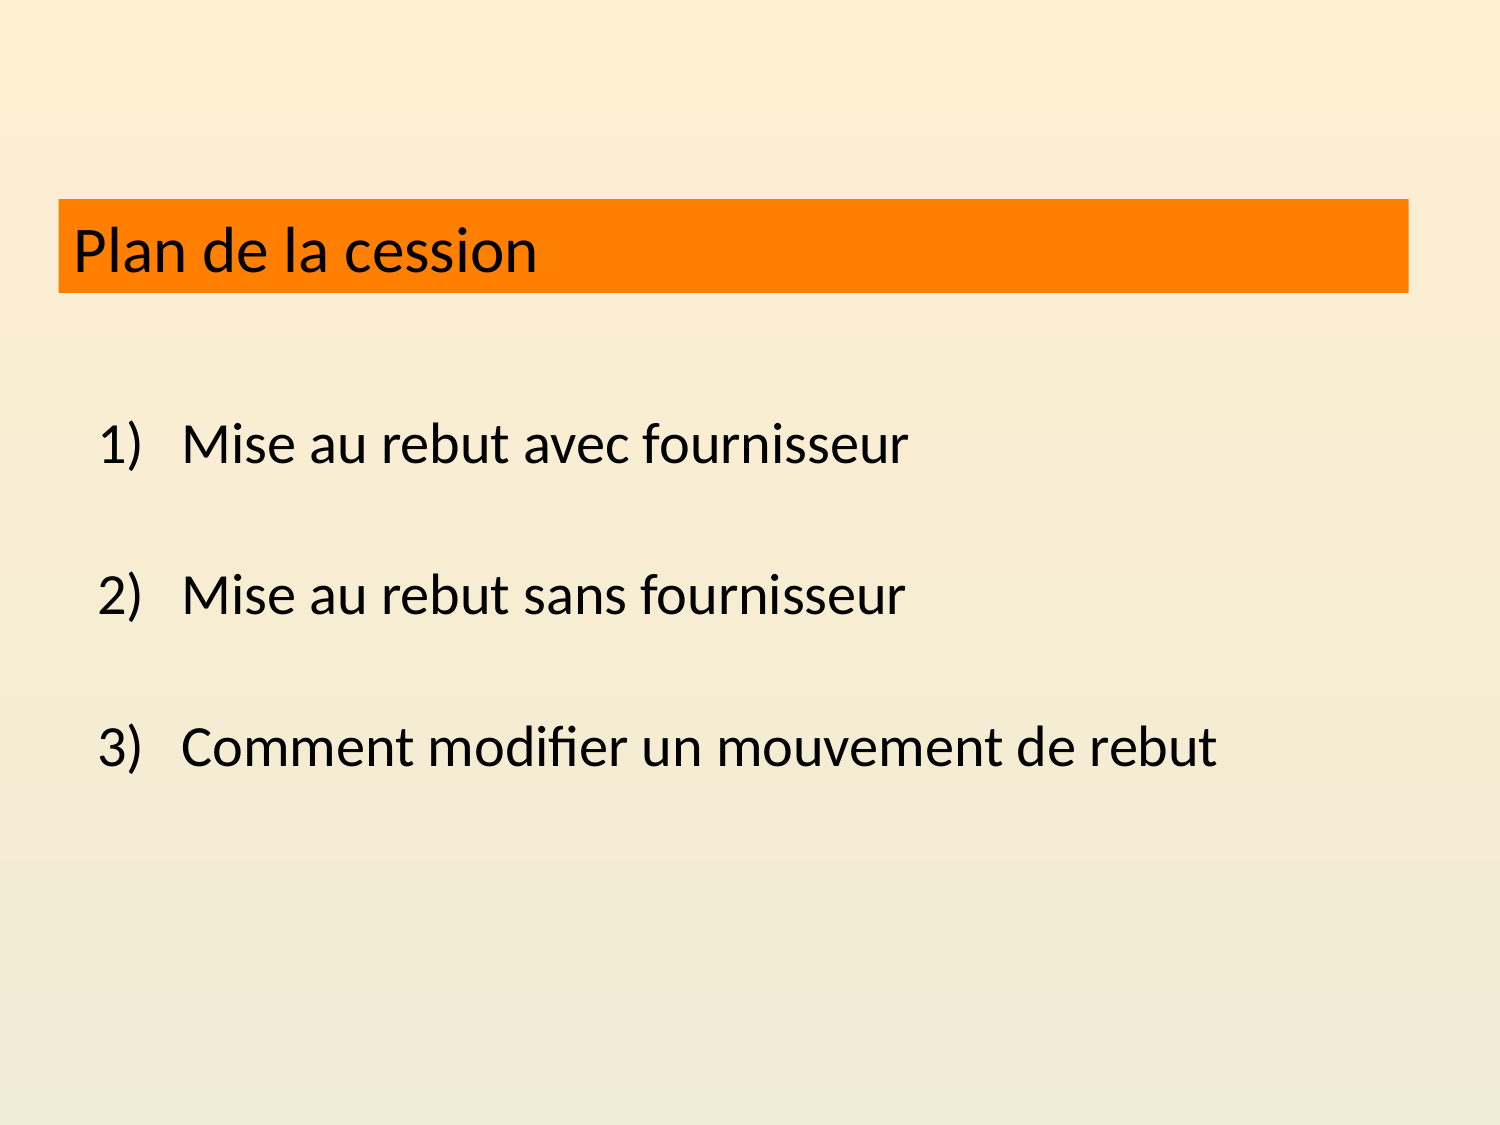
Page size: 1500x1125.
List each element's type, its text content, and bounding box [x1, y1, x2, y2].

title Plan de la cession [58, 199, 1409, 293]
list Mise au rebut avec fournisseur Mise au rebut sans fournisseur Comment modifier un mouvement de rebut [82, 234, 1425, 1079]
